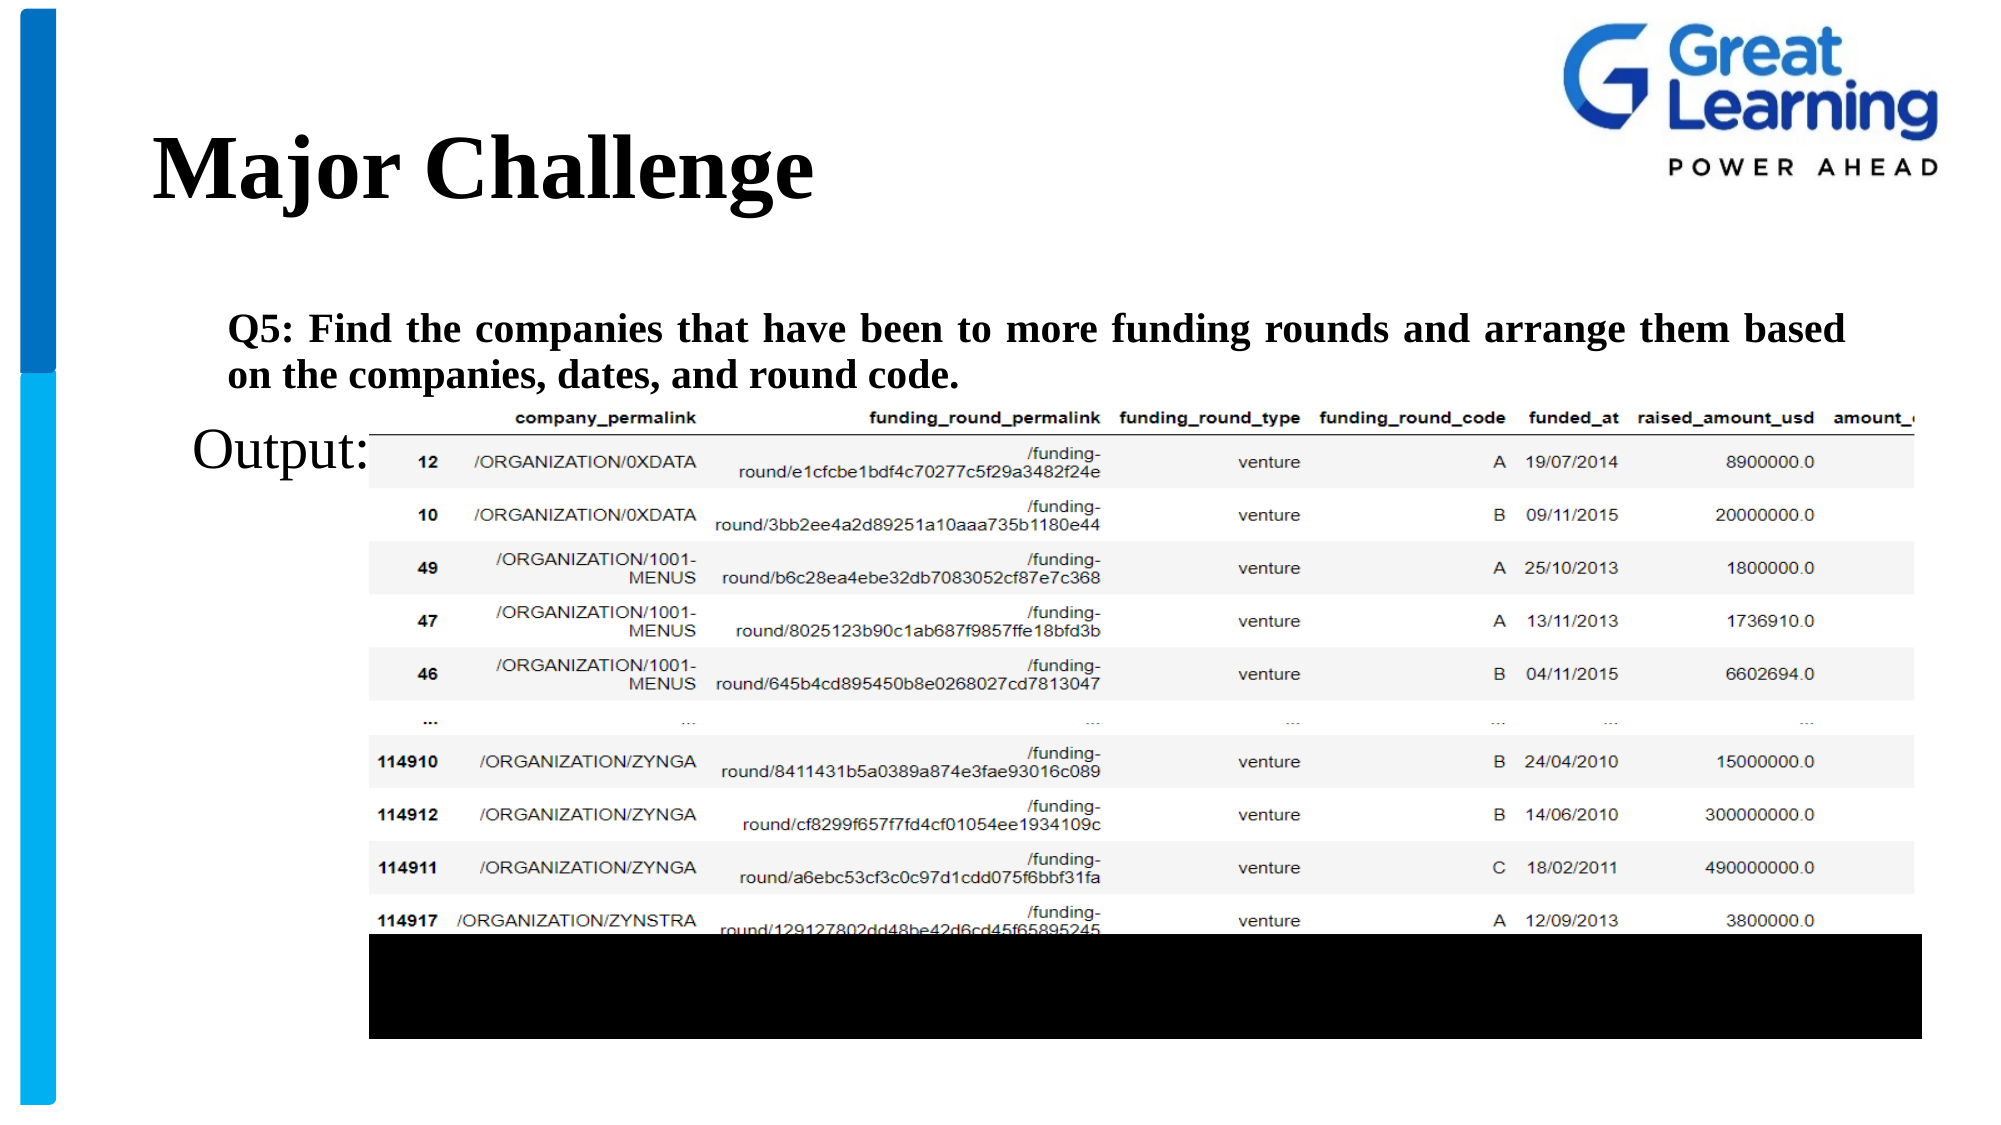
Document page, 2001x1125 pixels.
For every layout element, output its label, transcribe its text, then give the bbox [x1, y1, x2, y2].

list Q5: Find the companies that have been to more funding rounds and arrange them based on the companies, dates, and round code. Output: [137, 299, 1863, 1125]
text_box [20, 8, 57, 374]
text_box [20, 371, 57, 1105]
picture [369, 405, 1922, 1039]
title Major Challenge [137, 59, 1863, 278]
picture [1537, 1, 1967, 193]
